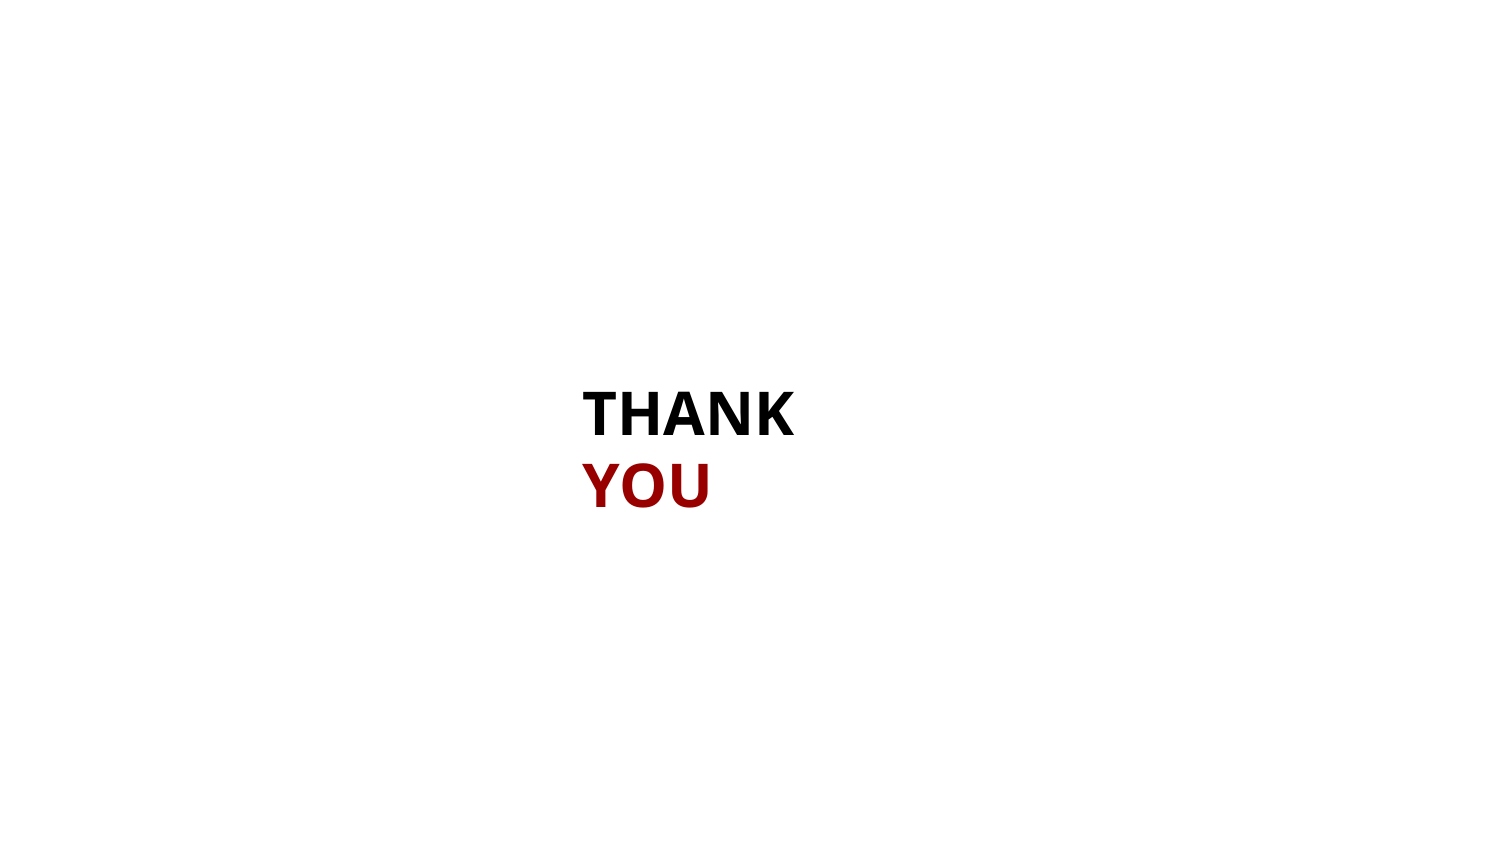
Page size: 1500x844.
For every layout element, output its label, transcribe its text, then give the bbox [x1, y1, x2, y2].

text_box THANK YOU [567, 359, 933, 485]
